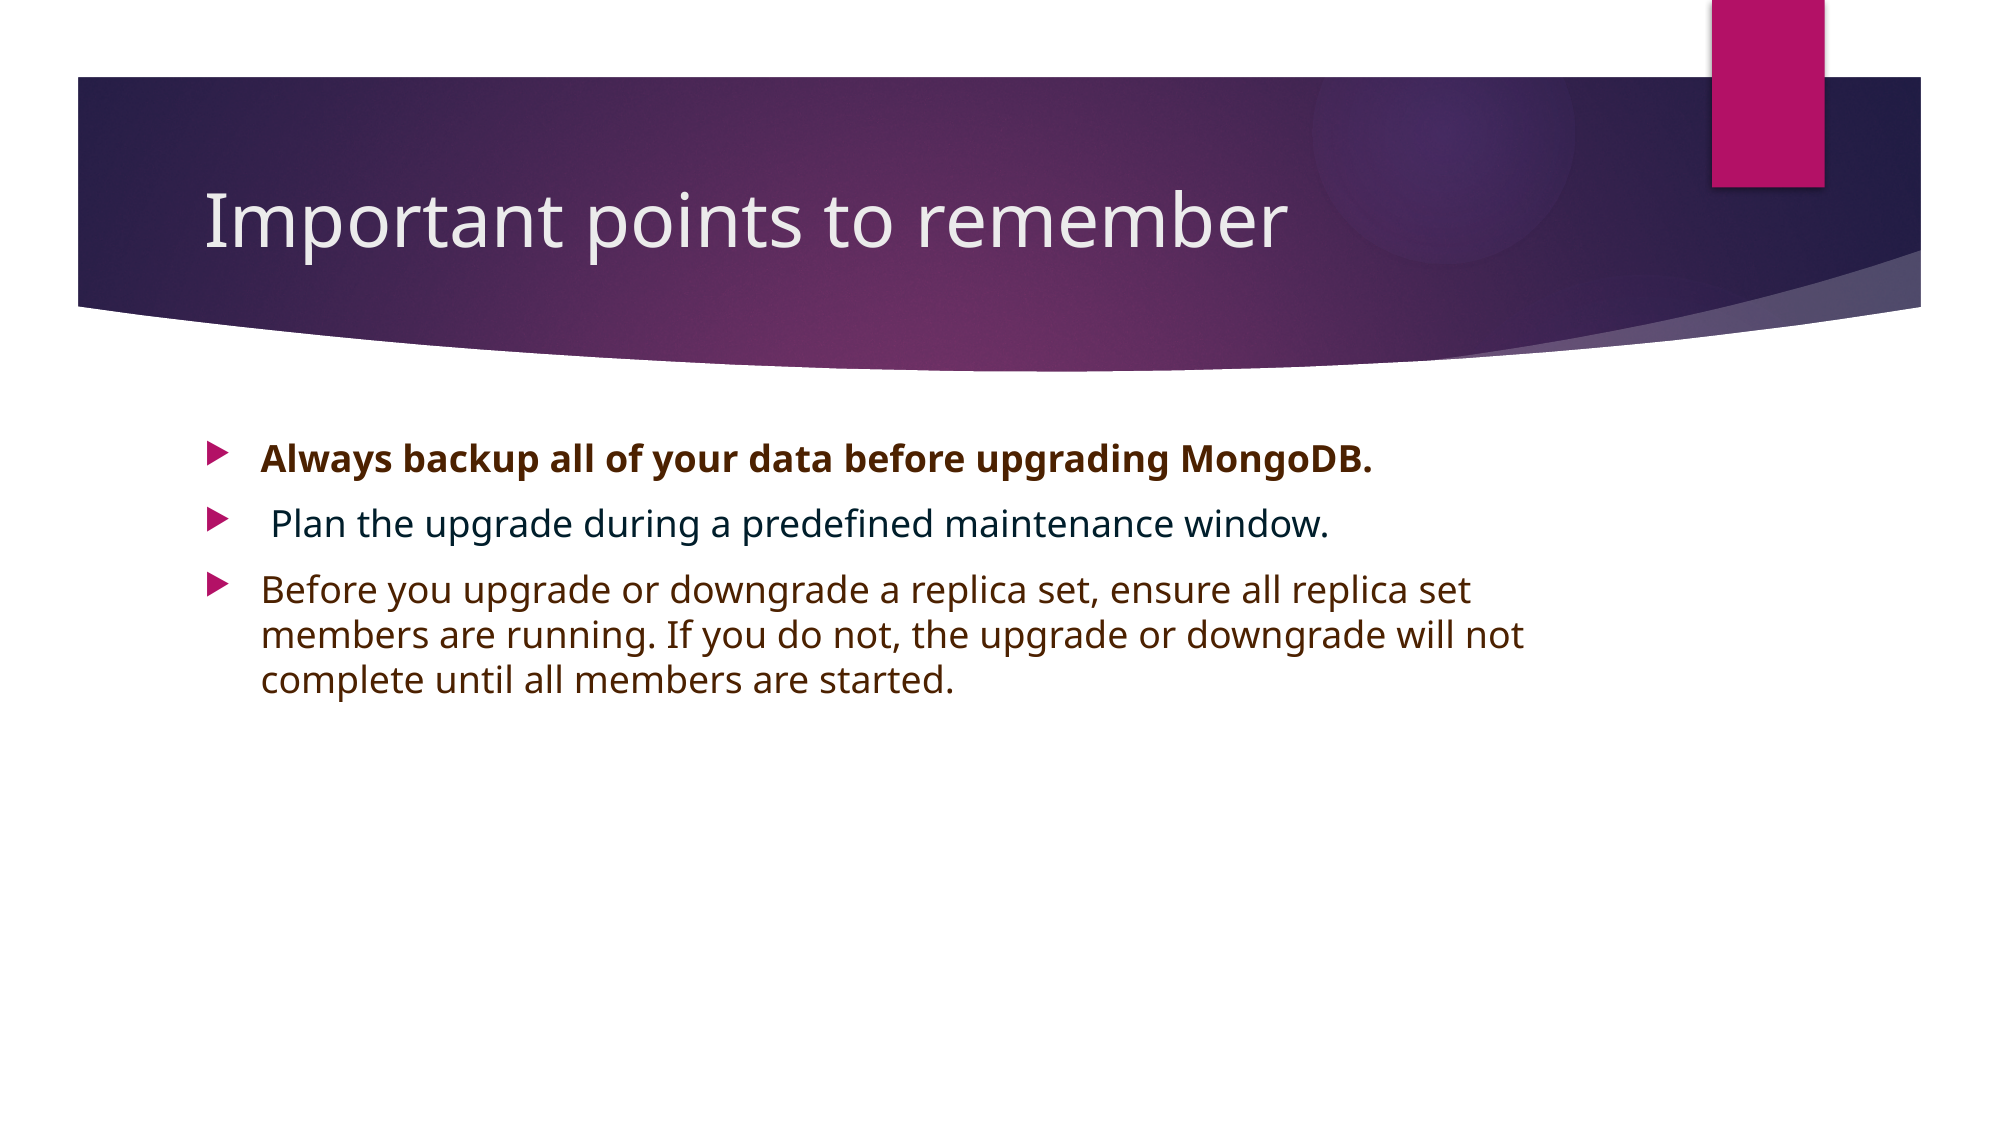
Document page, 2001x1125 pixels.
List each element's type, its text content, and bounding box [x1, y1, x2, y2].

list Always backup all of your data before upgrading MongoDB. Plan the upgrade during a predefined maintenance window. Before you upgrade or downgrade a replica set, ensure all replica set members are running. If you do not, the upgrade or downgrade will not complete until all members are started. [189, 427, 1638, 988]
title Important points to remember [189, 159, 1627, 276]
